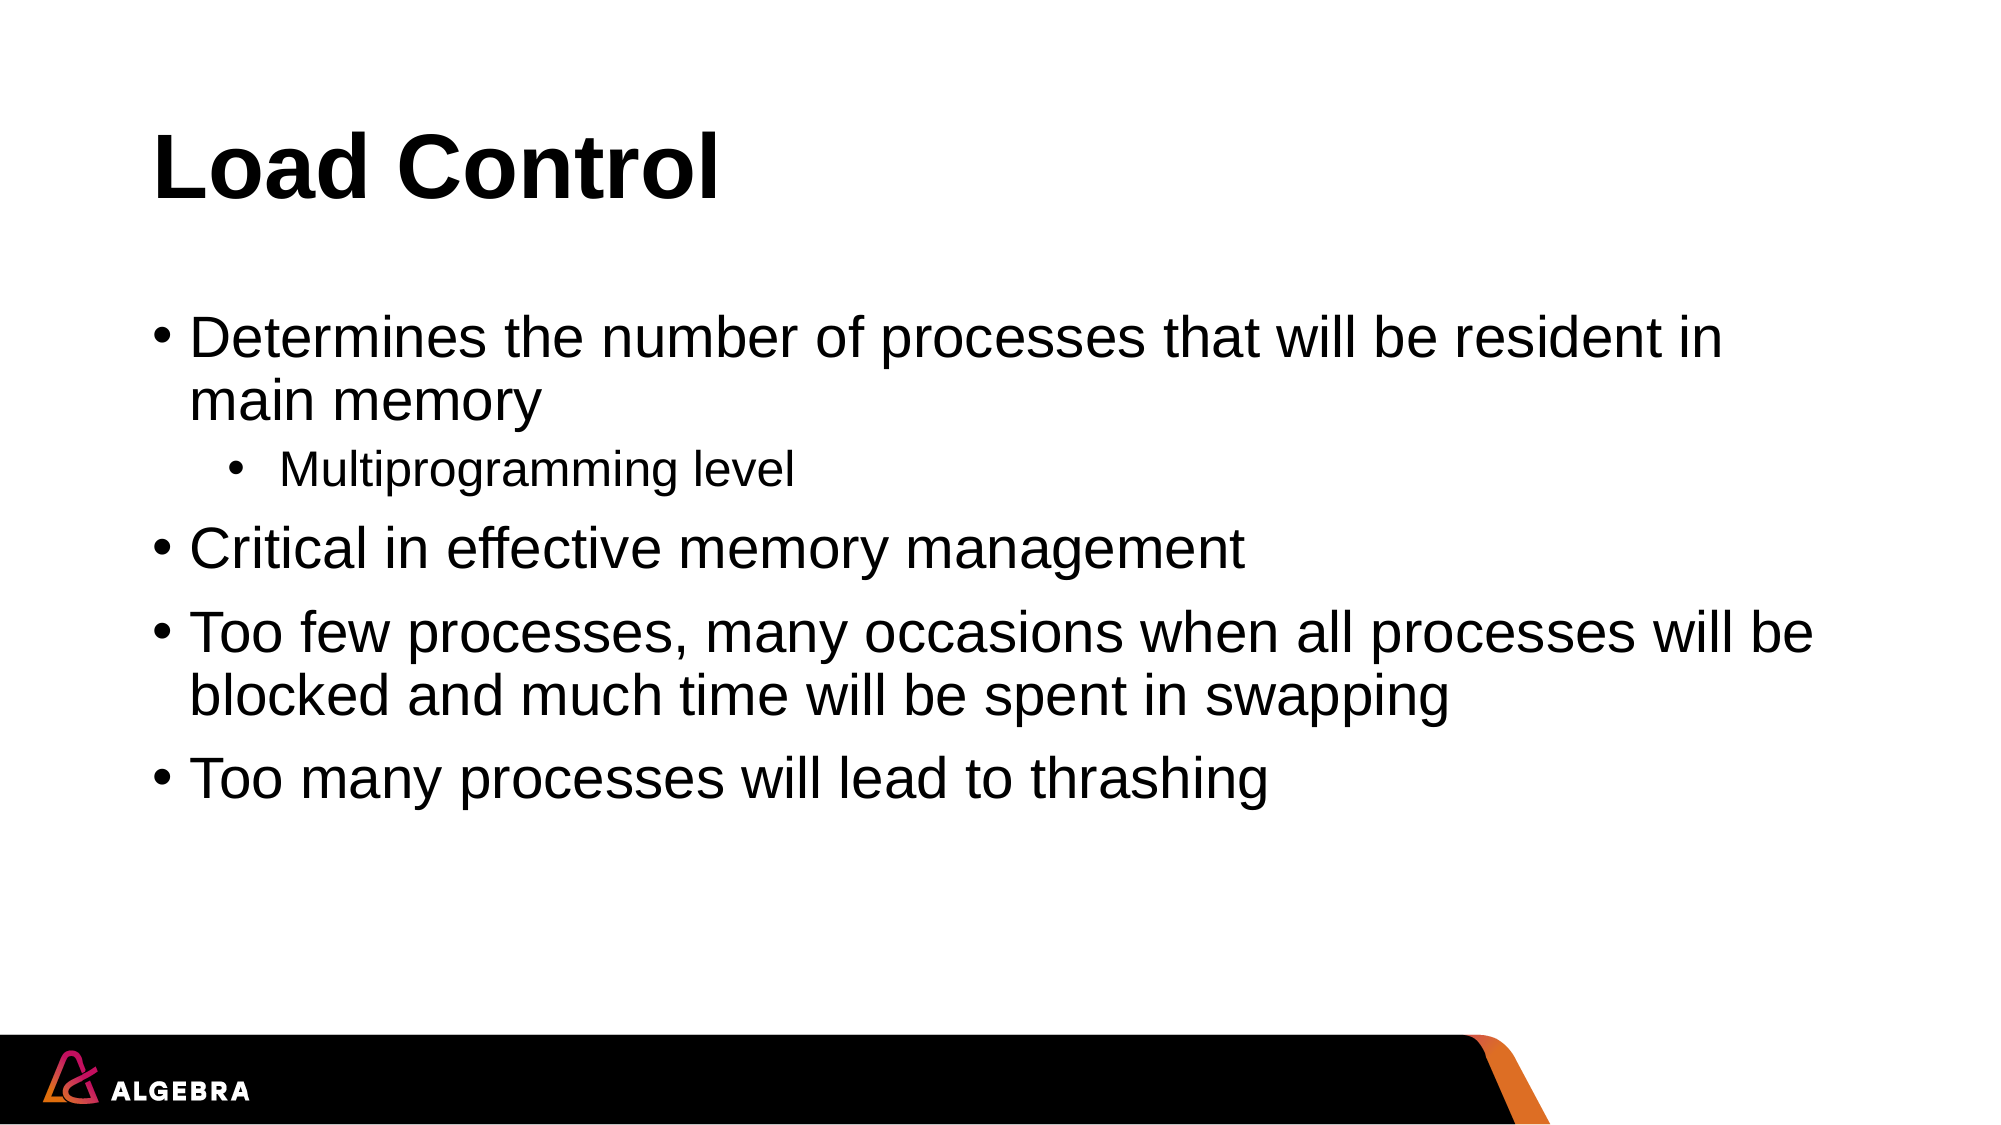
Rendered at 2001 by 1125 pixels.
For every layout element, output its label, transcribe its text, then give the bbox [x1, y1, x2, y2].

picture [0, 1034, 1733, 1125]
title Load Control [137, 59, 1863, 278]
list Determines the number of processes that will be resident in main memory Multiprogramming level Critical in effective memory management Too few processes, many occasions when all processes will be blocked and much time will be spent in swapping Too many processes will lead to thrashing [137, 299, 1863, 1014]
